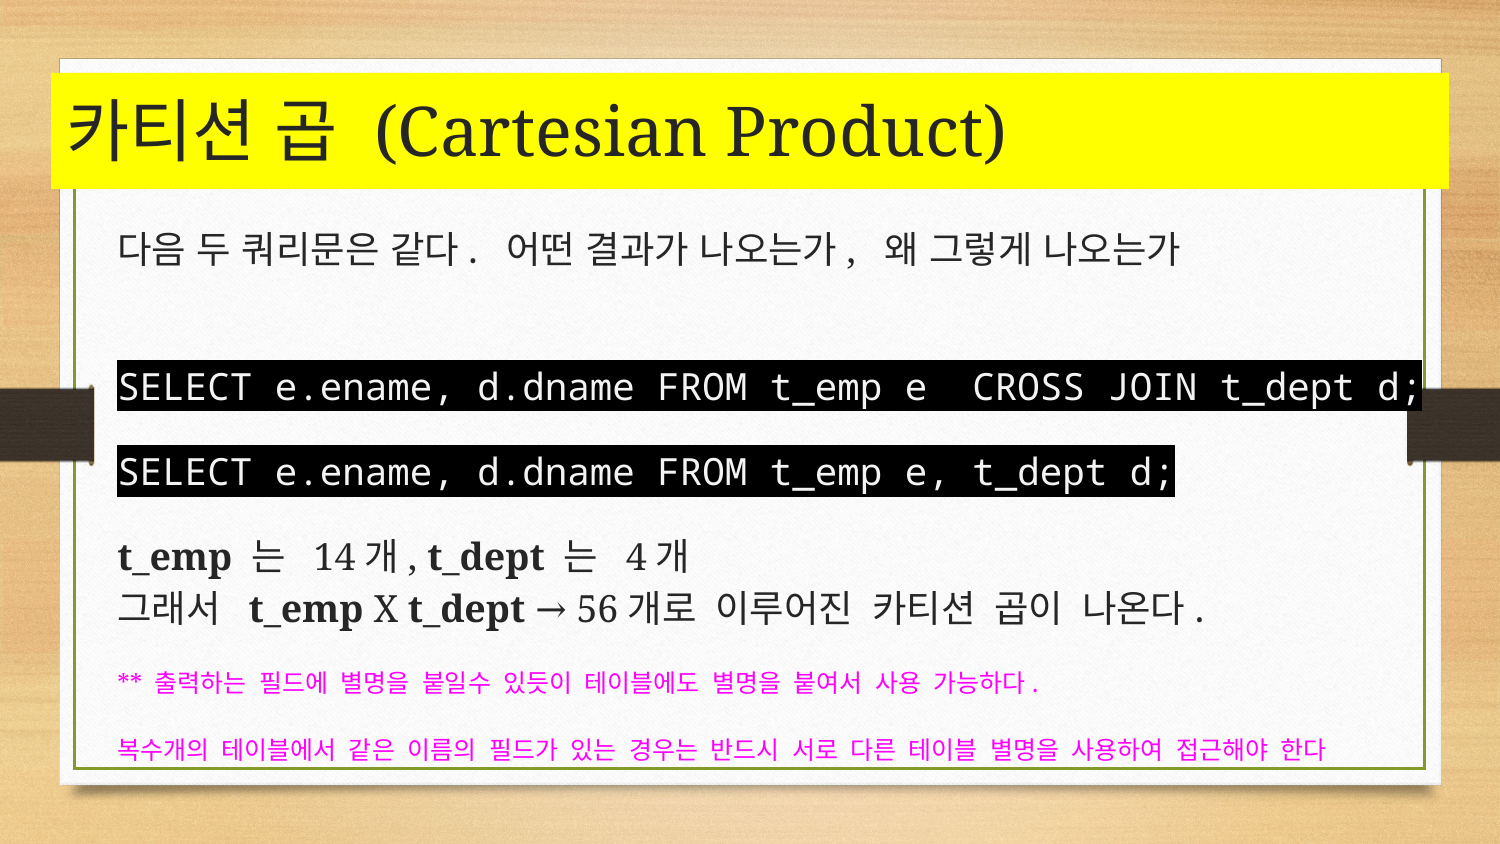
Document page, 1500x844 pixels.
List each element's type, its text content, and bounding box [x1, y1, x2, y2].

title 카티션 곱 (Cartesian Product) [51, 72, 1449, 189]
picture [0, 0, 1500, 844]
list 다음 두 쿼리문은 같다. 어떤 결과가 나오는가, 왜 그렇게 나오는가 SELECT e.ename, d.dname FROM t_emp e CROSS JOIN t_dept d; SELECT e.ename, d.dname FROM t_emp e, t_dept d; t_emp 는 14개, t_dept 는 4개 그래서 t_emp X t_dept → 56개로 이루어진 카티션 곱이 나온다. ** 출력하는 필드에 별명을 붙일수 있듯이 테이블에도 별명을 붙여서 사용 가능하다. 복수개의 테이블에서 같은 이름의 필드가 있는 경우는 반드시 서로 다른 테이블 별명을 사용하여 접근해야 한다 [102, 204, 1500, 746]
